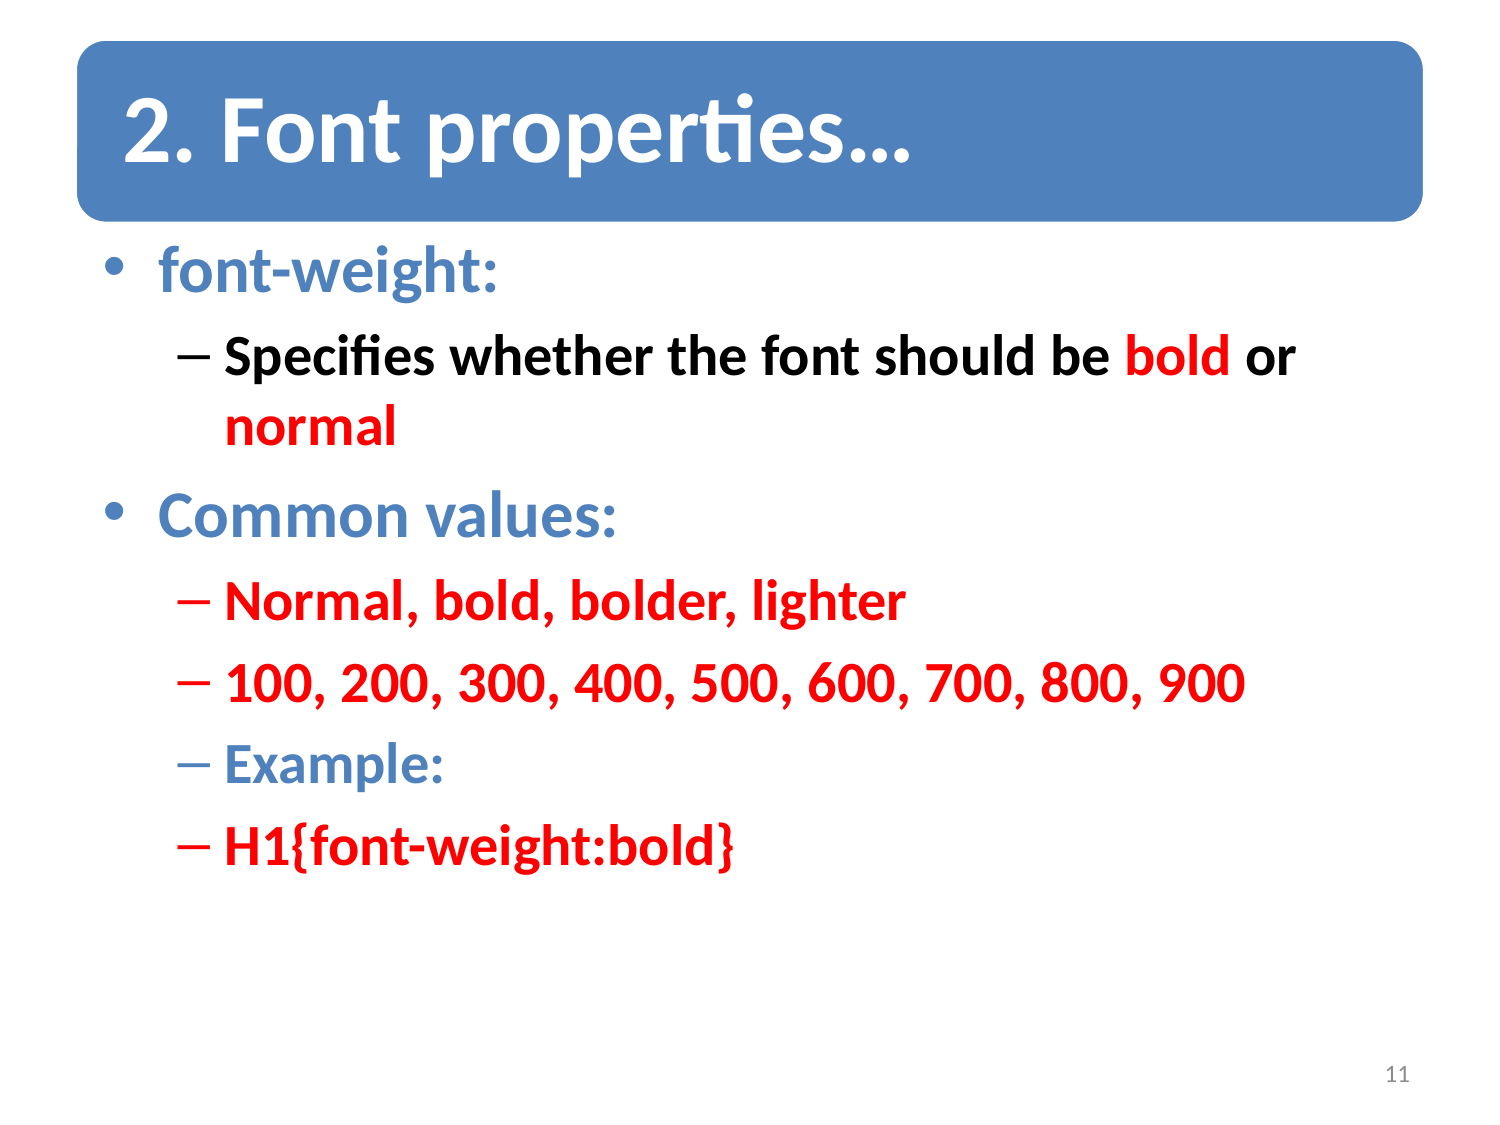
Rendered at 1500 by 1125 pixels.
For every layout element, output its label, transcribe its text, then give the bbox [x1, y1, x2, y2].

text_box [74, 37, 1426, 226]
slide_number 11 [1074, 1042, 1425, 1103]
list font-weight: Specifies whether the font should be bold or normal Common values: Normal, bold, bolder, lighter 100, 200, 300, 400, 500, 600, 700, 800, 900 Example: H1{font-weight:bold} [87, 218, 1438, 1125]
